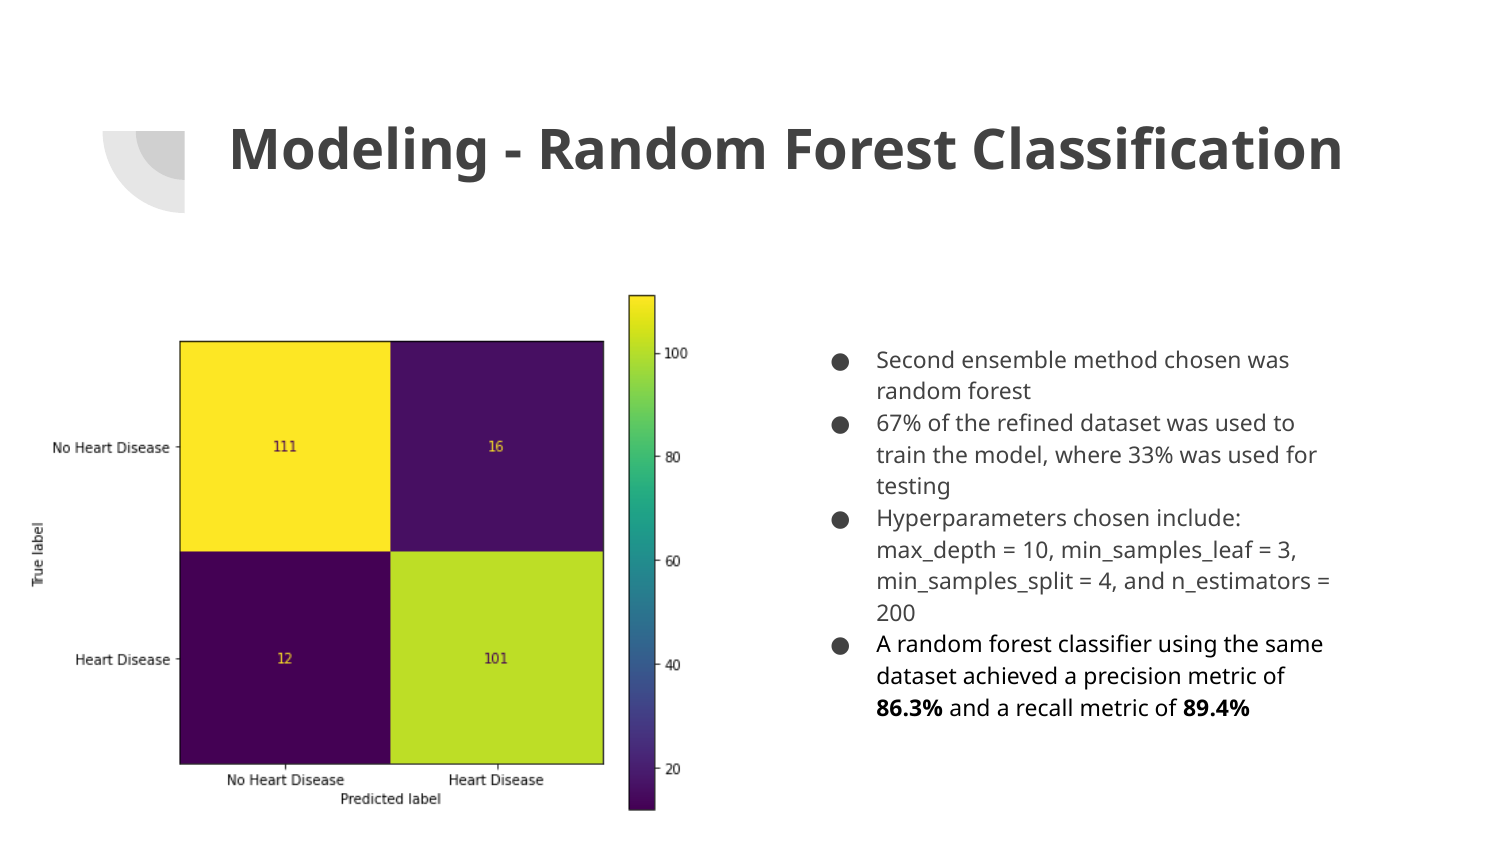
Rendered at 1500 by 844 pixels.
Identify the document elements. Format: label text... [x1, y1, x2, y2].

title Modeling - Random Forest Classification [213, 98, 1368, 263]
list Second ensemble method chosen was random forest 67% of the refined dataset was used to train the model, where 33% was used for testing Hyperparameters chosen include: max_depth = 10, min_samples_leaf = 3, min_samples_split = 4, and n_estimators = 200 A random forest classifier using the same dataset achieved a precision metric of 86.3% and a recall metric of 89.4% [792, 326, 1368, 744]
picture [24, 286, 699, 819]
